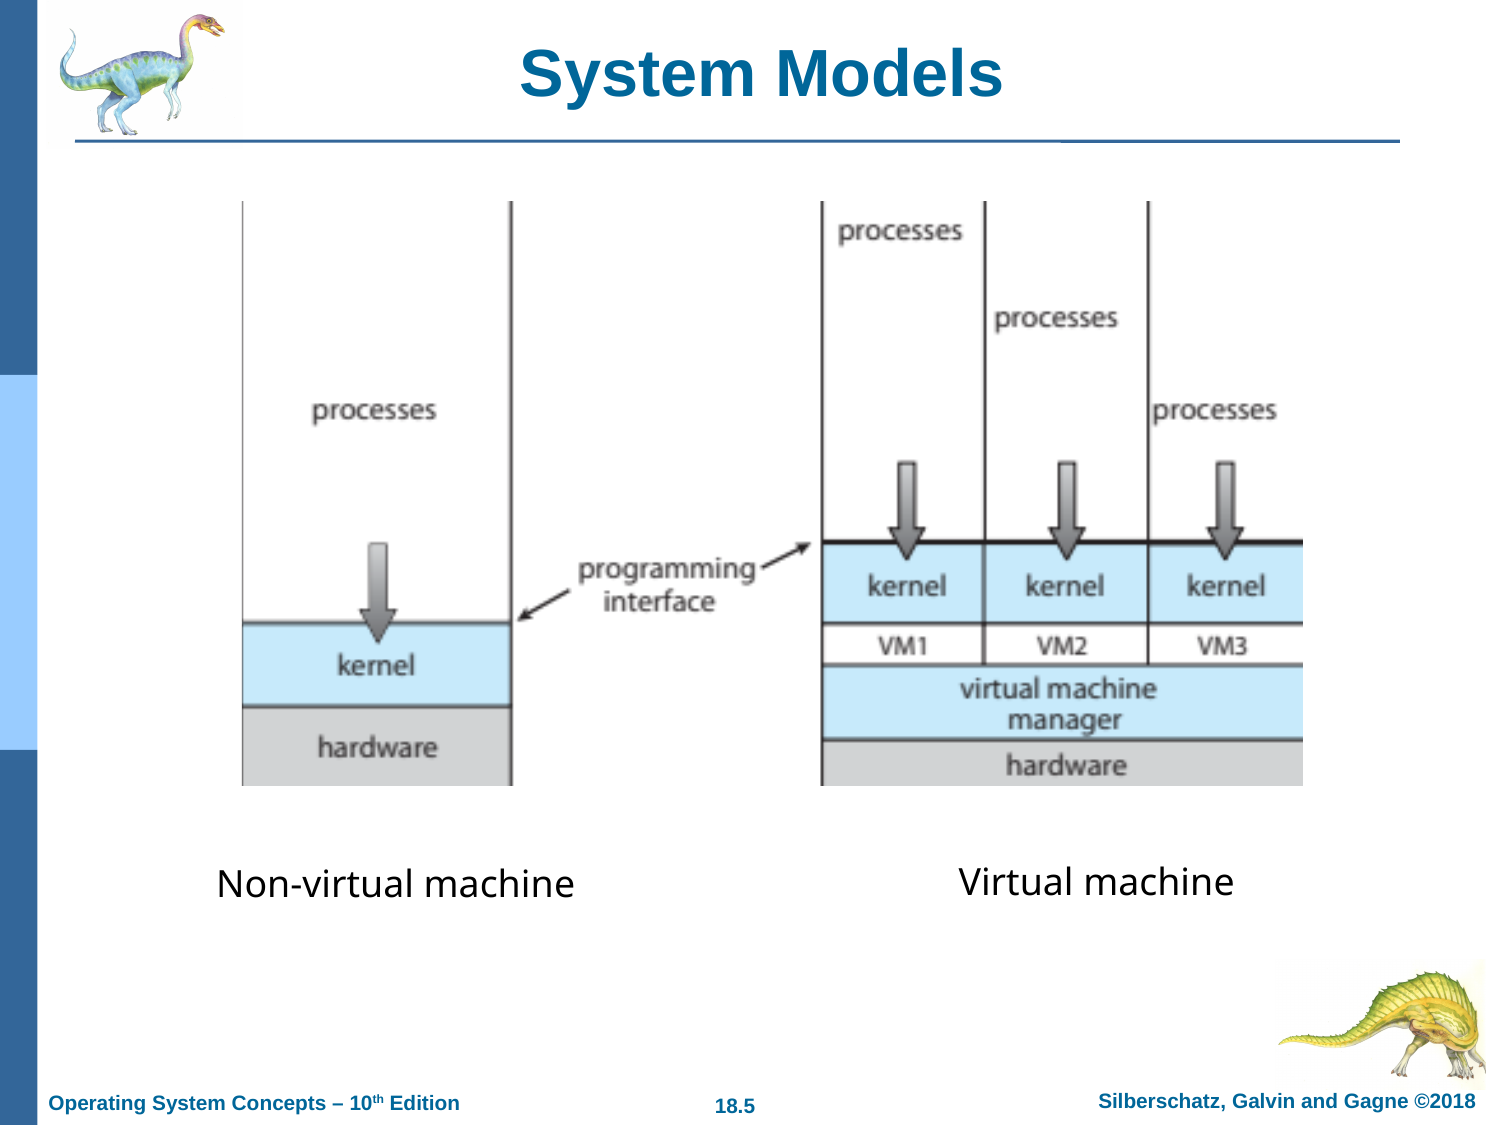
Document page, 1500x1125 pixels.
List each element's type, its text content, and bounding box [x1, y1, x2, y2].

text_box Non-virtual machine [162, 853, 657, 913]
title System Models [116, 22, 1409, 118]
text_box Virtual machine [894, 850, 1357, 911]
picture [46, 0, 243, 149]
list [241, 201, 1304, 786]
picture [1275, 959, 1486, 1090]
